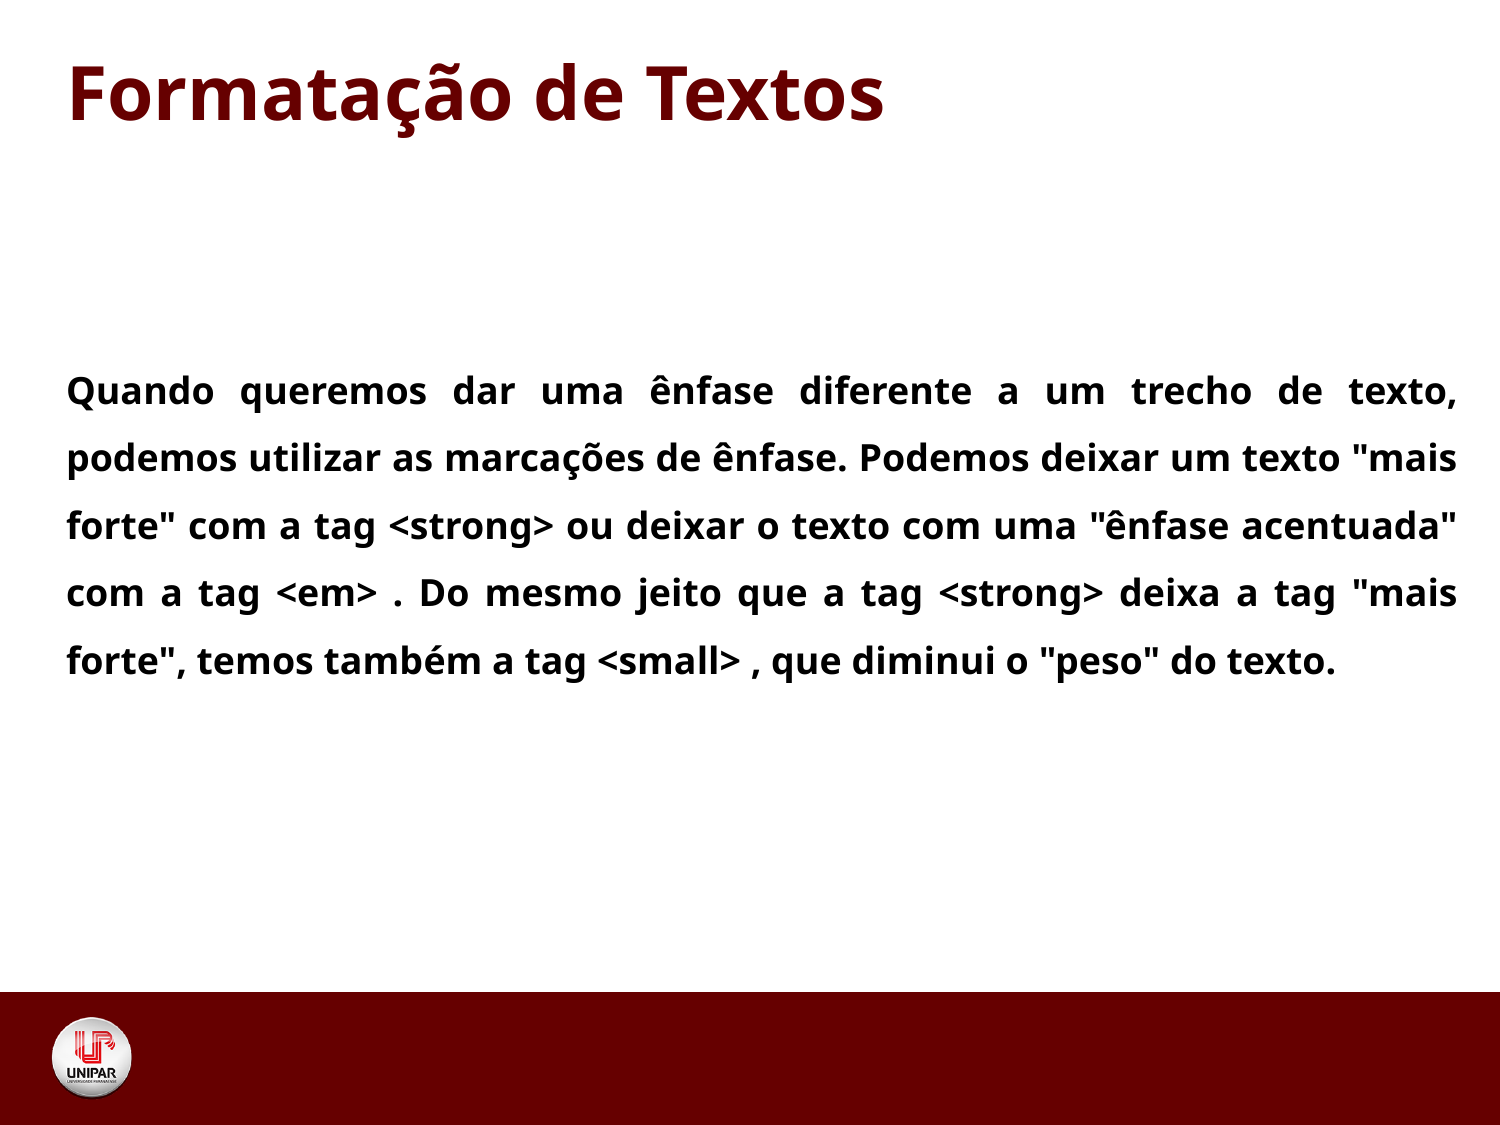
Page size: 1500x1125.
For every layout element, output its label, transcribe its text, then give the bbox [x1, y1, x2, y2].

subtitle Quando queremos dar uma ênfase diferente a um trecho de texto, podemos utilizar as marcações de ênfase. Podemos deixar um texto "mais forte" com a tag <strong> ou deixar o texto com uma "ênfase acentuada" com a tag <em> . Do mesmo jeito que a tag <strong> deixa a tag "mais forte", temos também a tag <small> , que diminui o "peso" do texto. [51, 150, 1475, 943]
text_box [0, 992, 1500, 1125]
title Formatação de Textos [51, 0, 1449, 150]
picture [50, 1017, 132, 1100]
